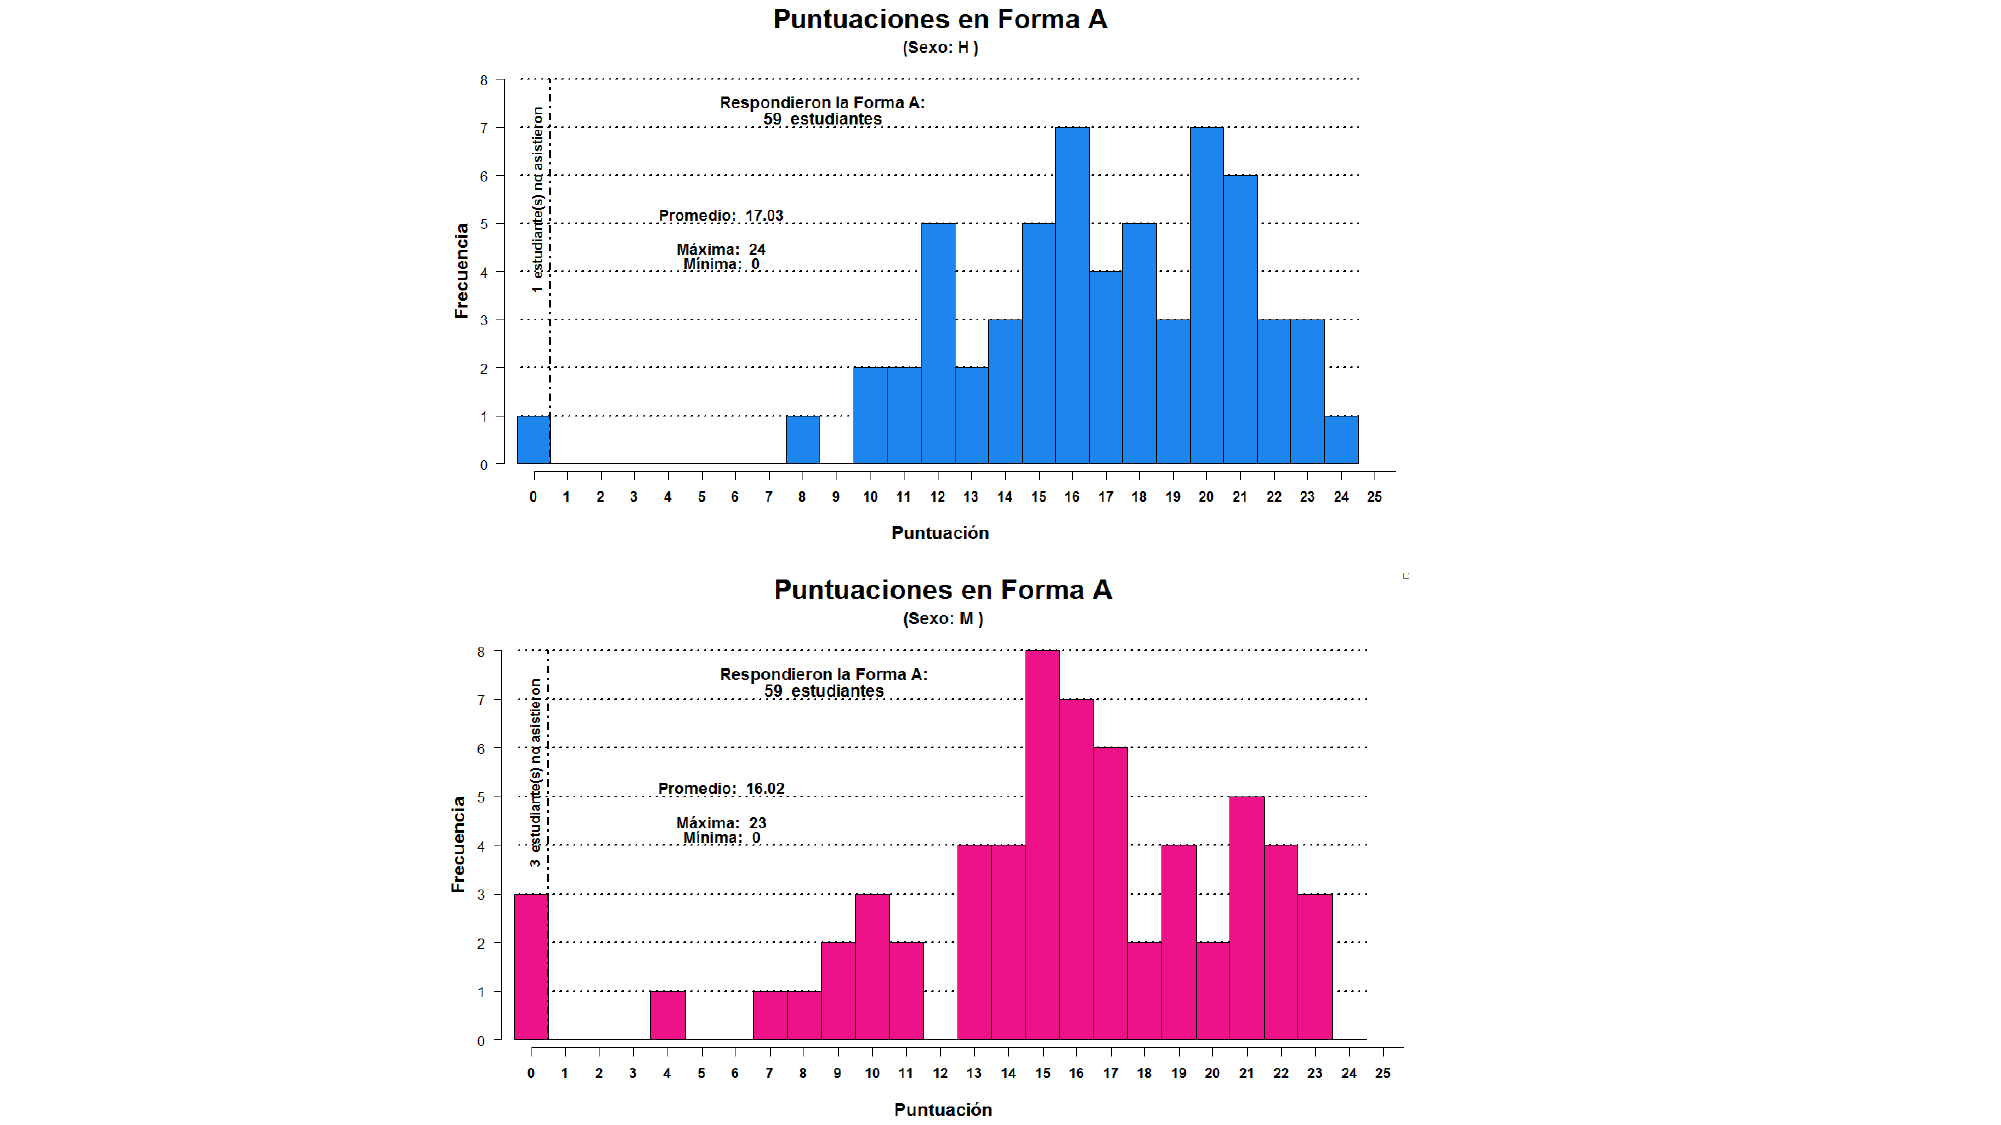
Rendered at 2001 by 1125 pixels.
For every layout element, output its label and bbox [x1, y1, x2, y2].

picture [439, 0, 1409, 548]
picture [439, 573, 1409, 1125]
